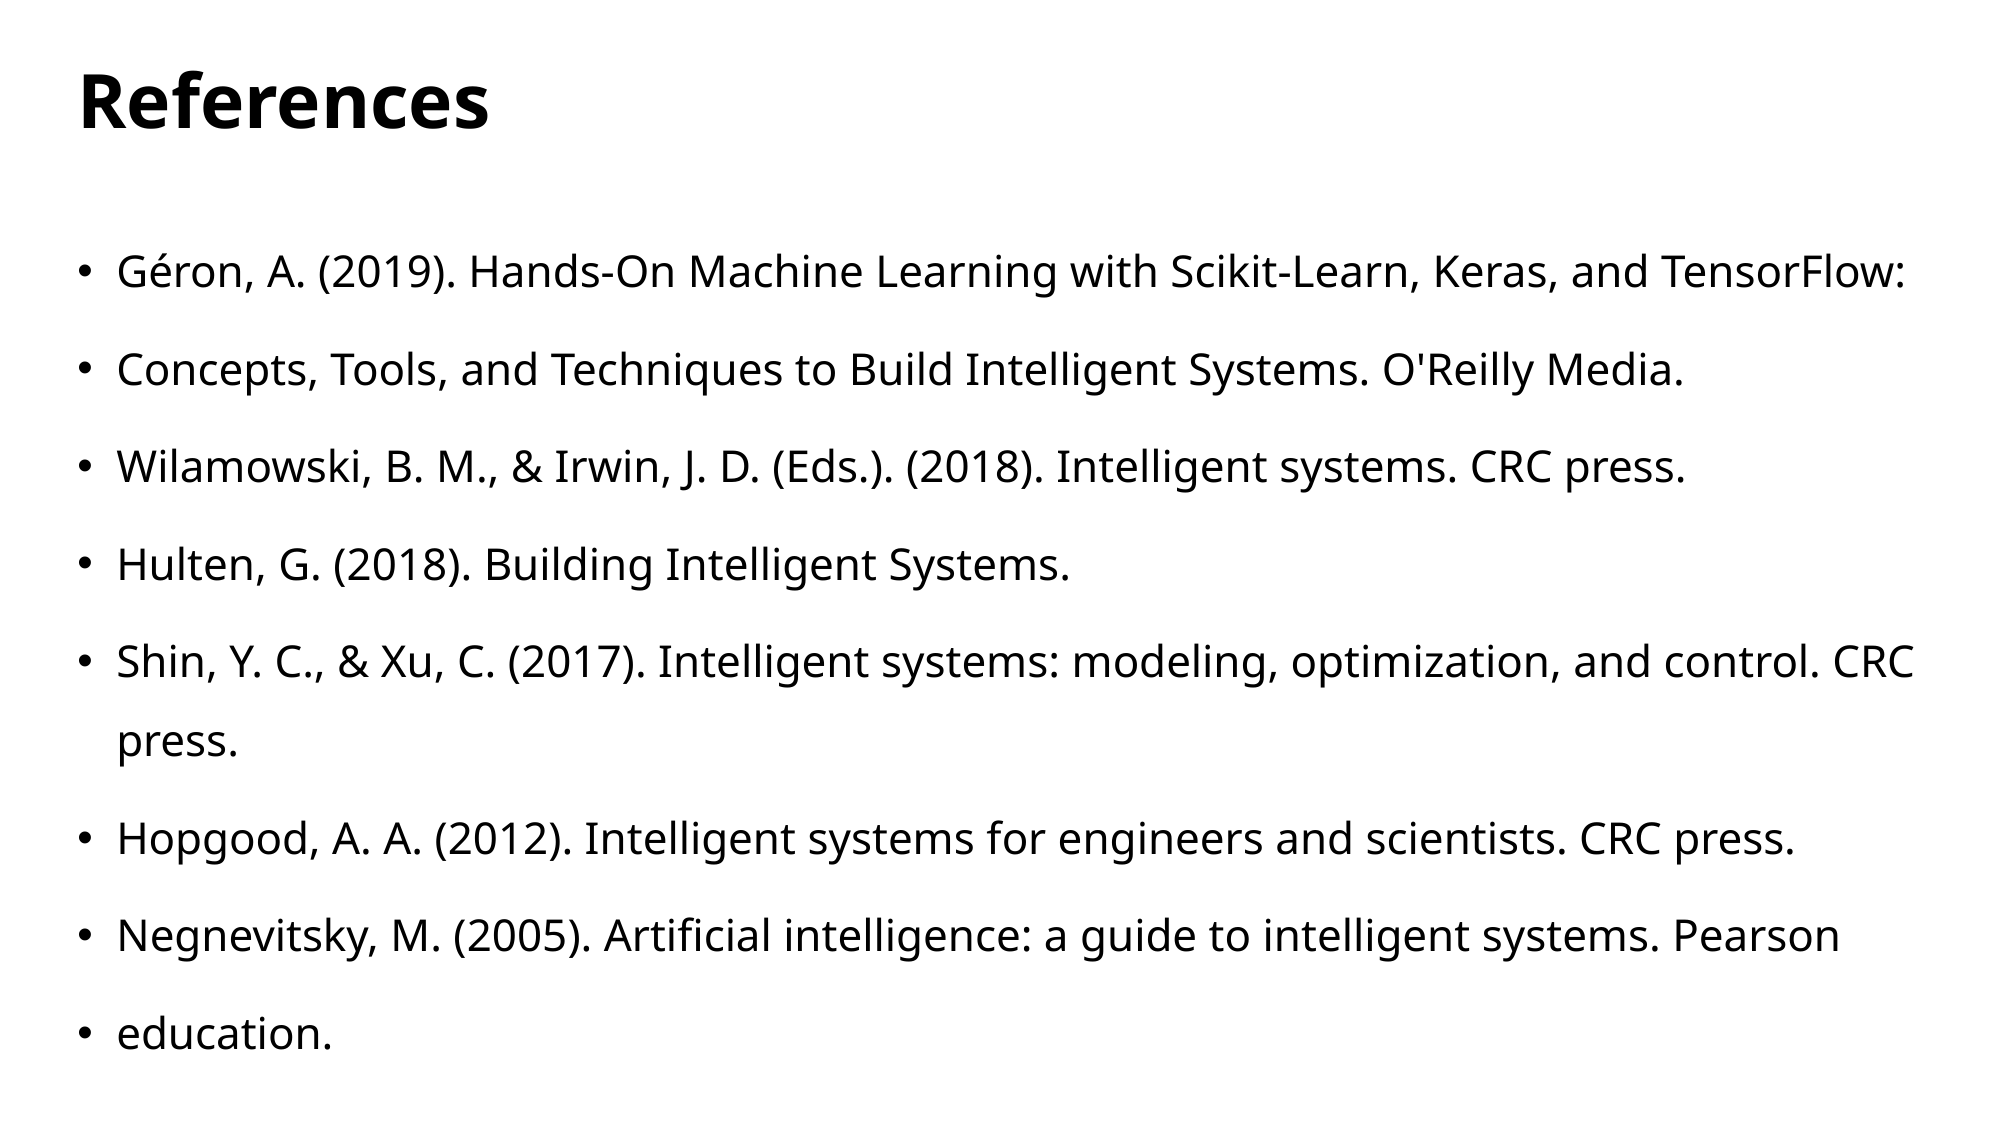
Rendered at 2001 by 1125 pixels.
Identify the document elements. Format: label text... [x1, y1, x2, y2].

list Géron, A. (2019). Hands-On Machine Learning with Scikit-Learn, Keras, and TensorFlow: Concepts, Tools, and Techniques to Build Intelligent Systems. O'Reilly Media. Wilamowski, B. M., & Irwin, J. D. (Eds.). (2018). Intelligent systems. CRC press. Hulten, G. (2018). Building Intelligent Systems. Shin, Y. C., & Xu, C. (2017). Intelligent systems: modeling, optimization, and control. CRC press. Hopgood, A. A. (2012). Intelligent systems for engineers and scientists. CRC press. Negnevitsky, M. (2005). Artificial intelligence: a guide to intelligent systems. Pearson education. [62, 209, 1942, 1086]
title References [62, 60, 1942, 149]
